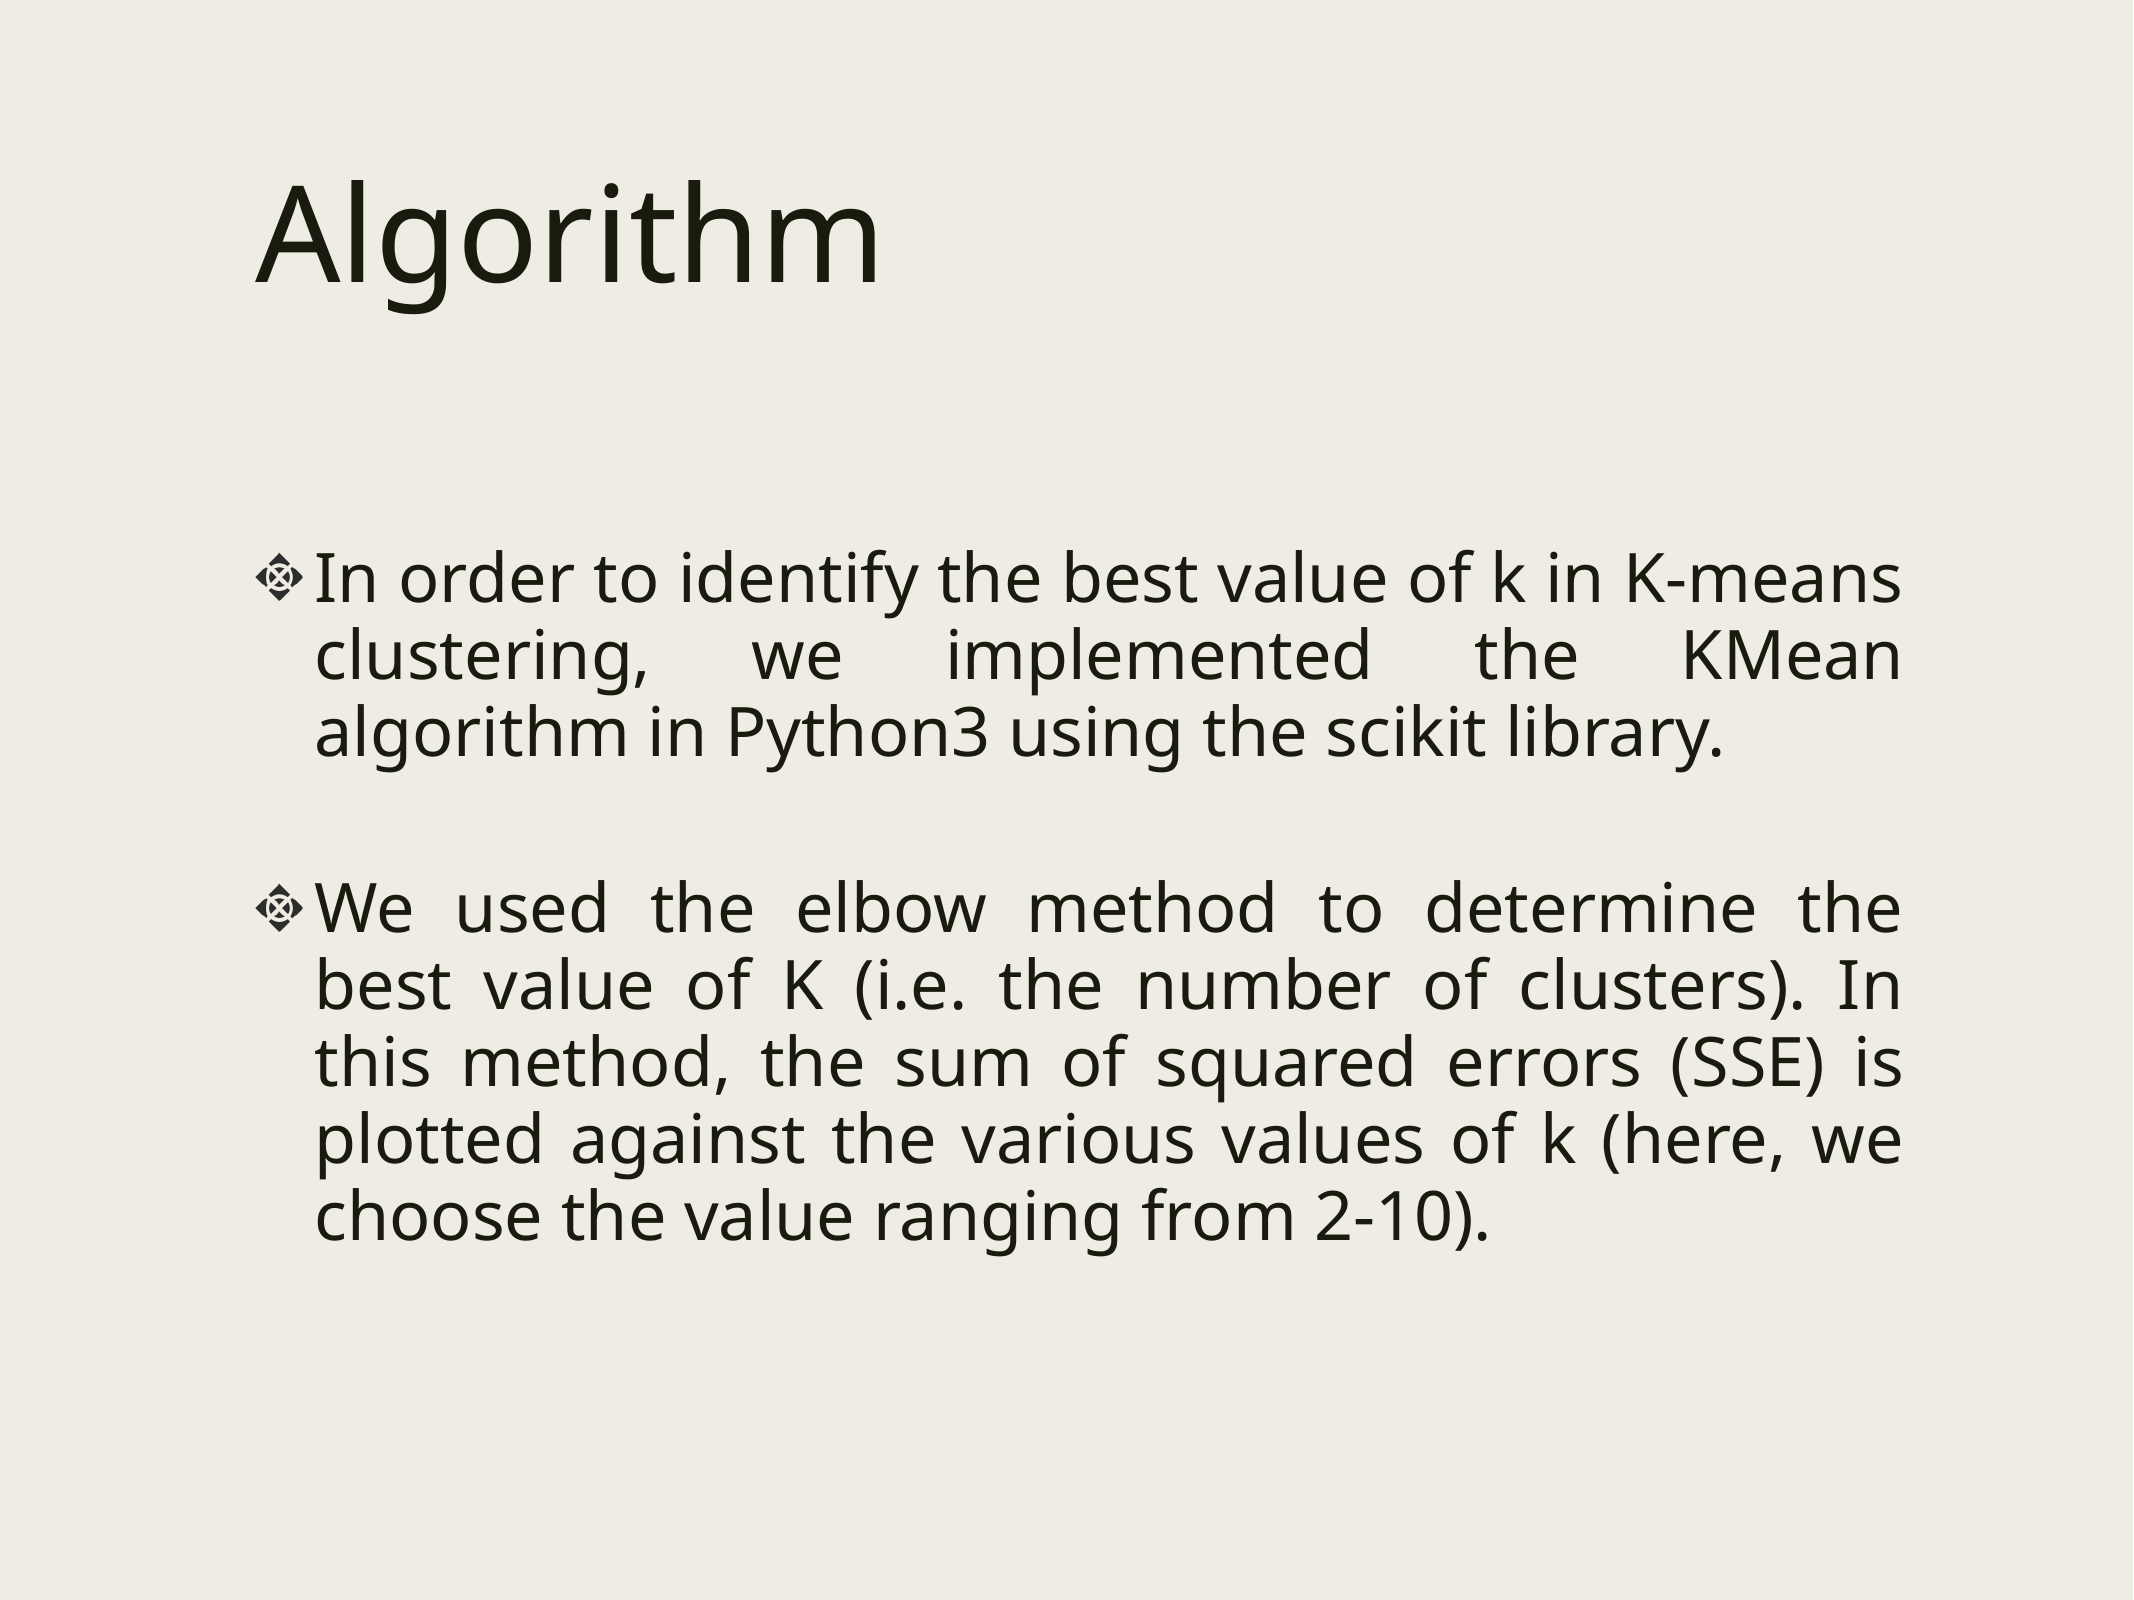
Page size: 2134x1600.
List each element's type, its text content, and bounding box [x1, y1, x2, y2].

picture [255, 883, 303, 932]
title Algorithm [240, 159, 1920, 507]
list In order to identify the best value of k in K-means clustering, we implemented the KMean algorithm in Python3 using the scikit library. We used the elbow method to determine the best value of K (i.e. the number of clusters). In this method, the sum of squared errors (SSE) is plotted against the various values of k (here, we choose the value ranging from 2-10). [240, 533, 1920, 1369]
picture [255, 552, 303, 601]
